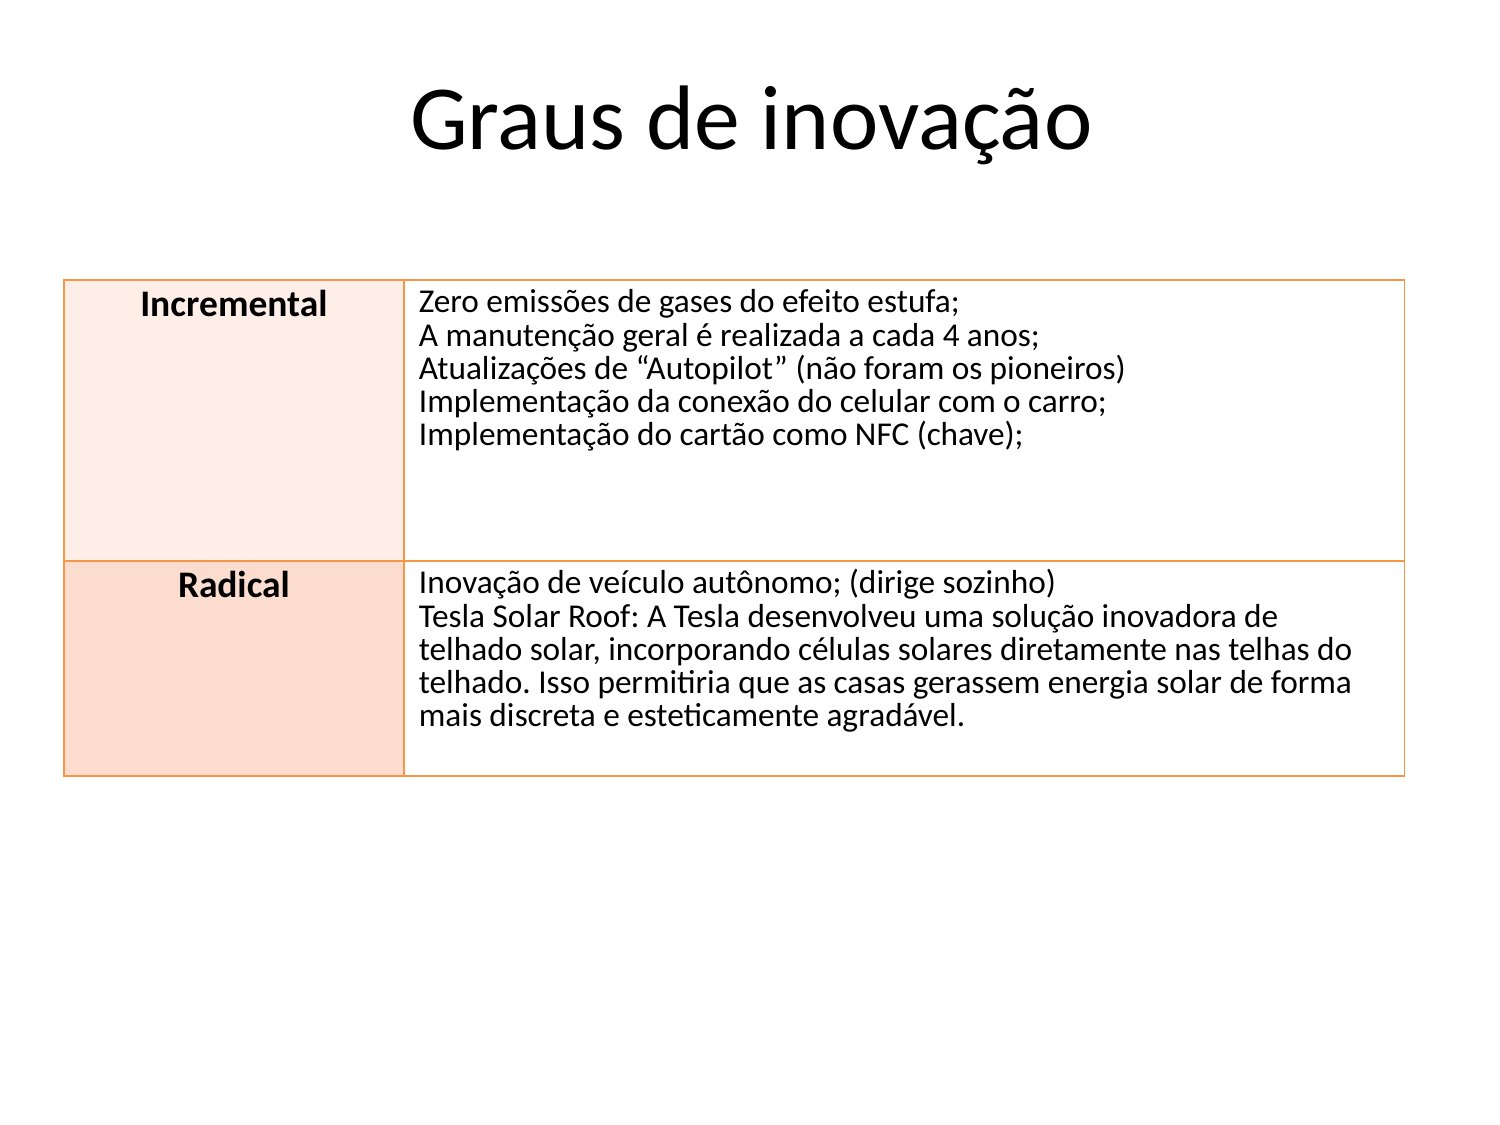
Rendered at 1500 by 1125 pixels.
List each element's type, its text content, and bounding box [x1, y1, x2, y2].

title Graus de inovação [76, 19, 1427, 207]
table_cell Inovação de veículo autônomo; (dirige sozinho) Tesla Solar Roof: A Tesla desenvolveu uma solução inovadora de telhado solar, incorporando células solares diretamente nas telhas do telhado. Isso permitiria que as casas gerassem energia solar de forma mais discreta e esteticamente agradável. [405, 562, 1404, 775]
table_header Incremental [65, 281, 403, 560]
table_cell Radical [65, 562, 403, 775]
table_header Zero emissões de gases do efeito estufa; A manutenção geral é realizada a cada 4 anos; Atualizações de “Autopilot” (não foram os pioneiros) Implementação da conexão do celular com o carro; Implementação do cartão como NFC (chave); [405, 281, 1404, 560]
